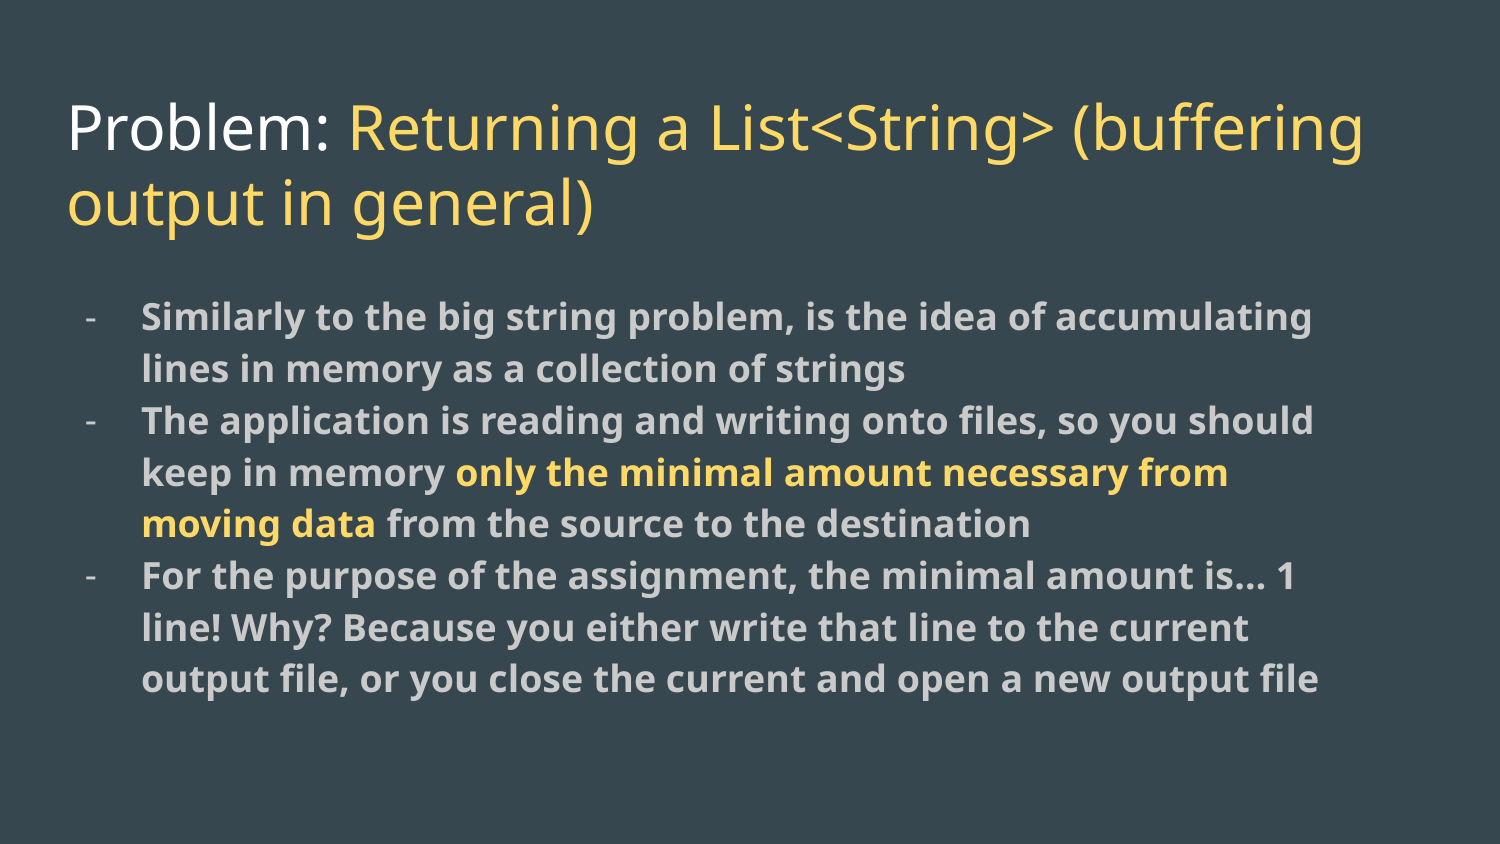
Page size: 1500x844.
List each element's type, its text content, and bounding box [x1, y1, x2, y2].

list Similarly to the big string problem, is the idea of accumulating lines in memory as a collection of strings The application is reading and writing onto files, so you should keep in memory only the minimal amount necessary from moving data from the source to the destination For the purpose of the assignment, the minimal amount is… 1 line! Why? Because you either write that line to the current output file, or you close the current and open a new output file [51, 271, 1404, 770]
title Problem: Returning a List<String> (buffering output in general) [51, 72, 1449, 167]
